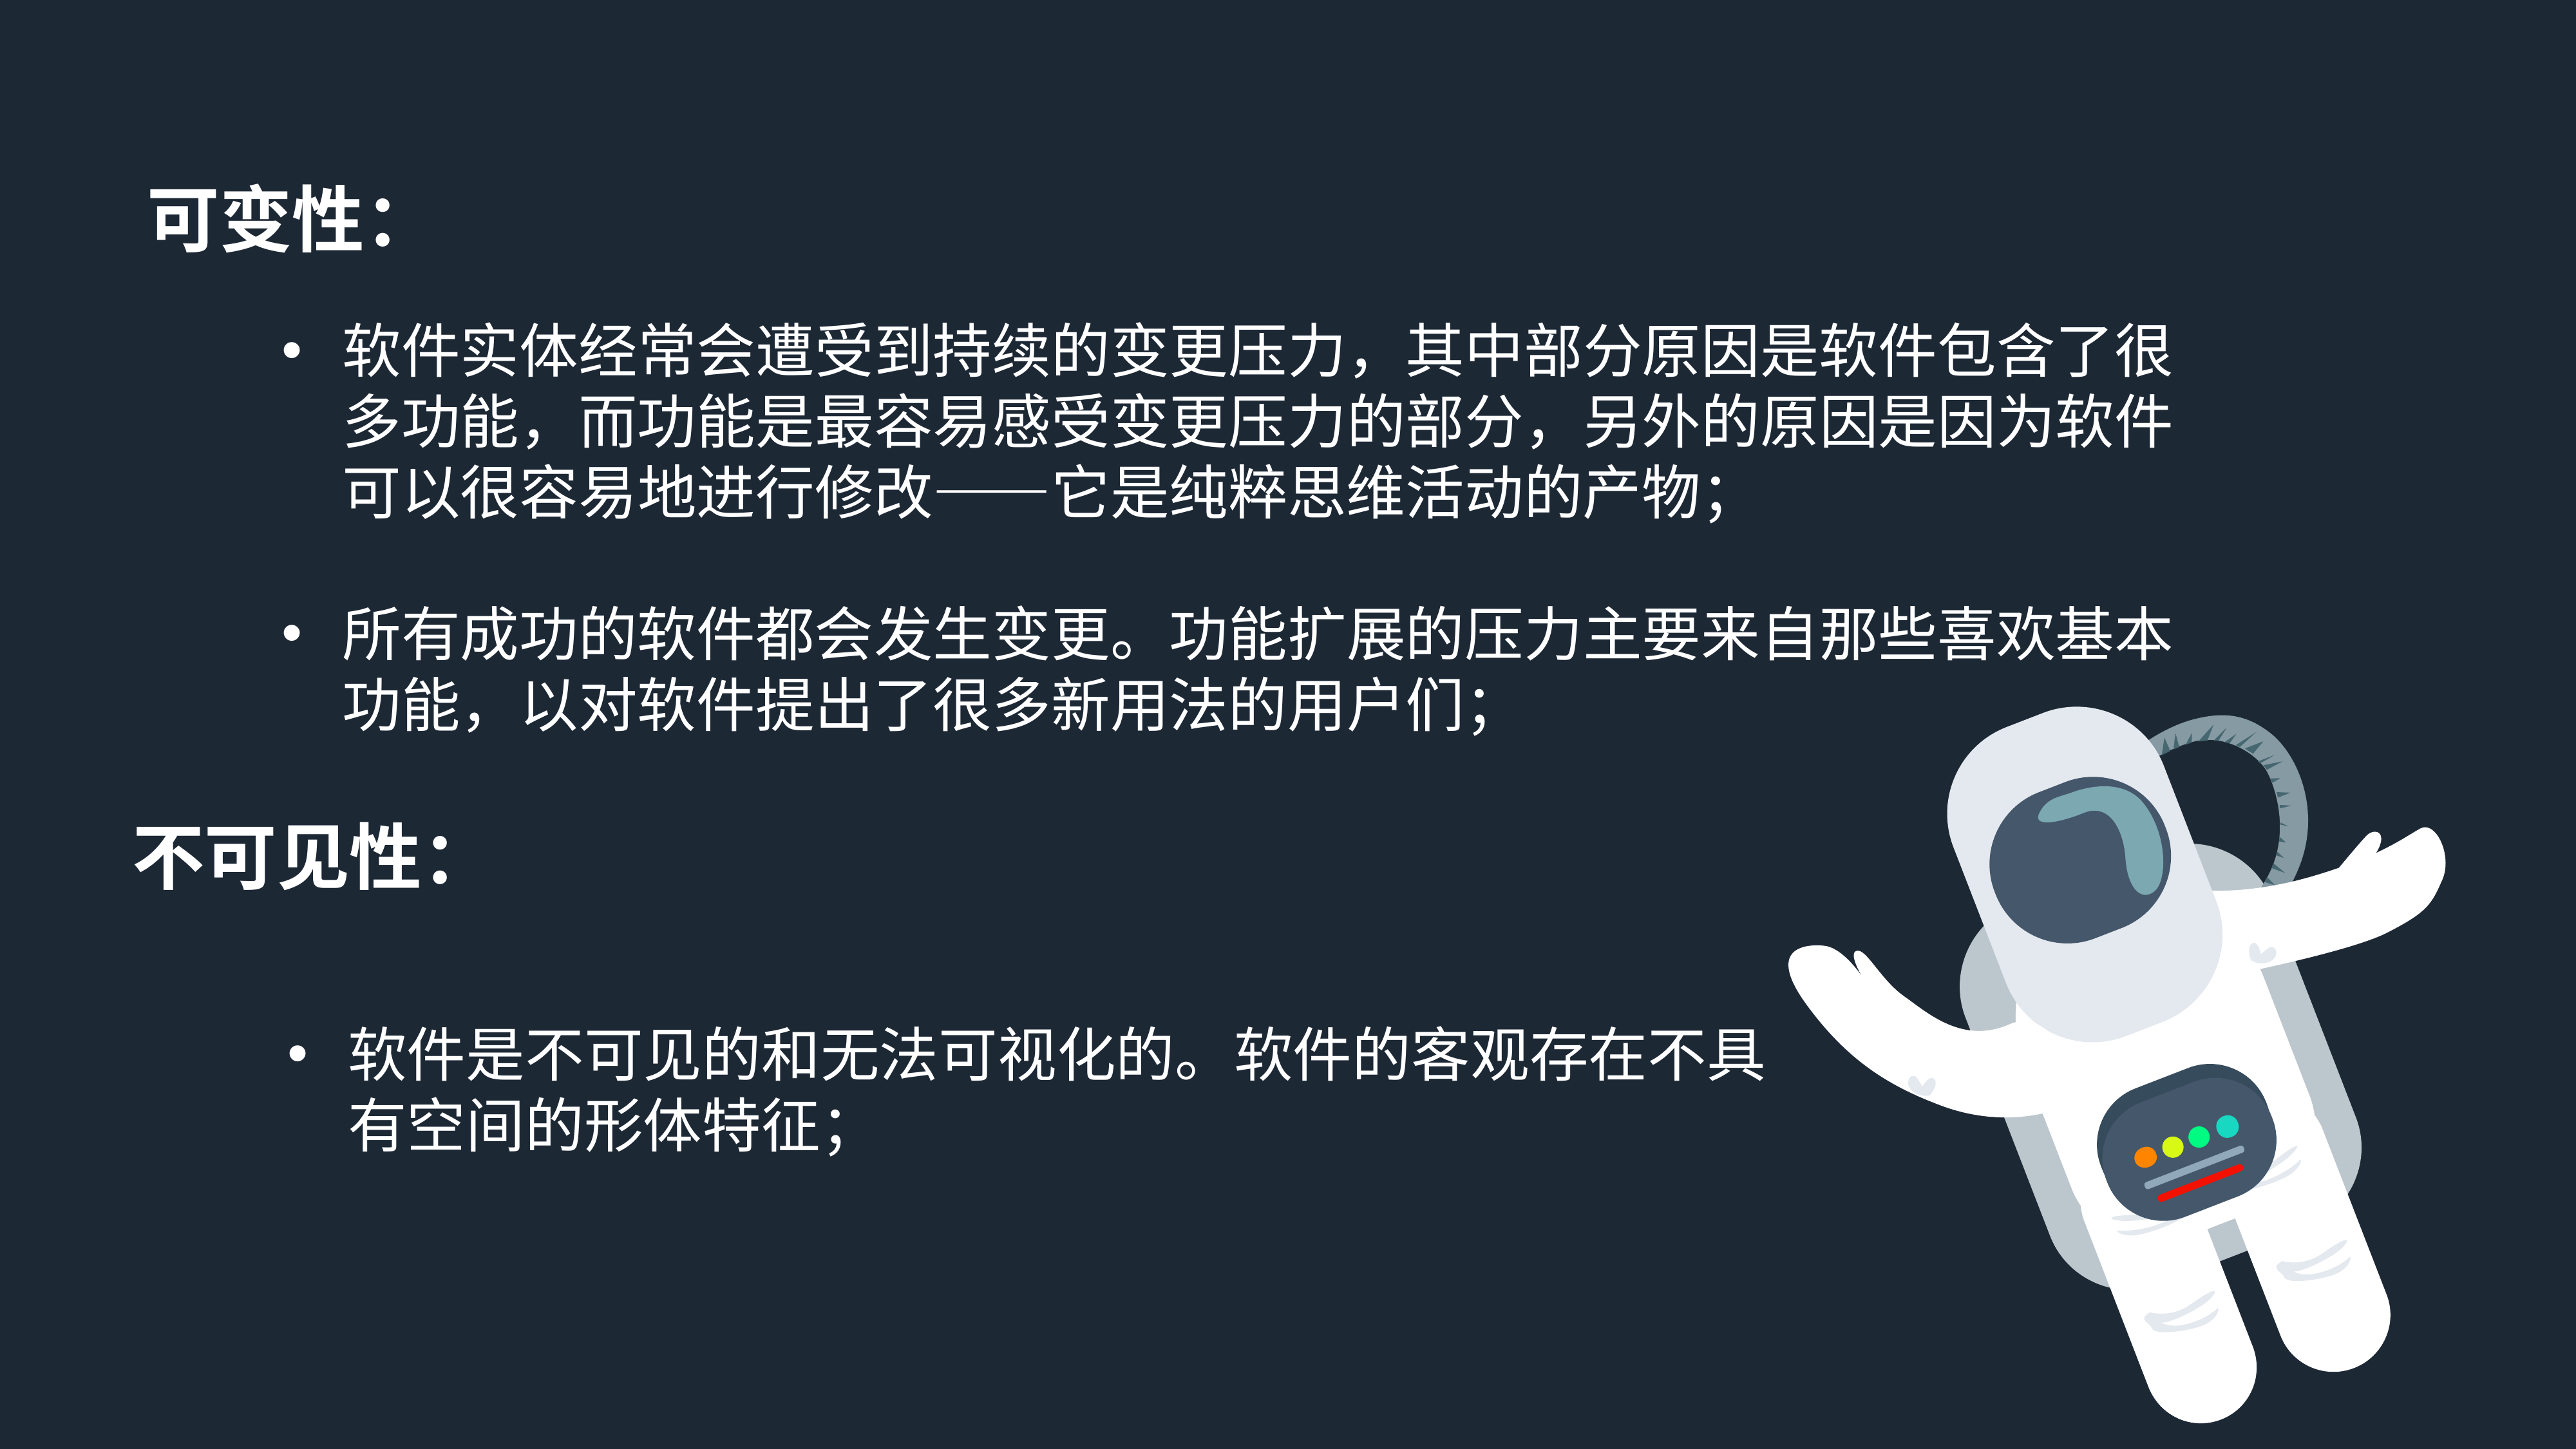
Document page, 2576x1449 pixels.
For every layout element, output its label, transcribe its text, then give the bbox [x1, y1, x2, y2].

text_box 软件实体经常会遭受到持续的变更压力，其中部分原因是软件包含了很多功能，而功能是最容易感受变更压力的部分，另外的原因是因为软件可以很容易地进行修改——它是纯粹思维活动的产物； 所有成功的软件都会发生变更。功能扩展的压力主要来自那些喜欢基本功能，以对软件提出了很多新用法的用户们； [272, 308, 2237, 815]
text_box 可变性： [138, 169, 447, 266]
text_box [1730, 710, 2503, 1434]
text_box 软件是不可见的和无法可视化的。软件的客观存在不具有空间的形体特征； [278, 1012, 1727, 1164]
text_box 不可见性： [122, 806, 504, 903]
